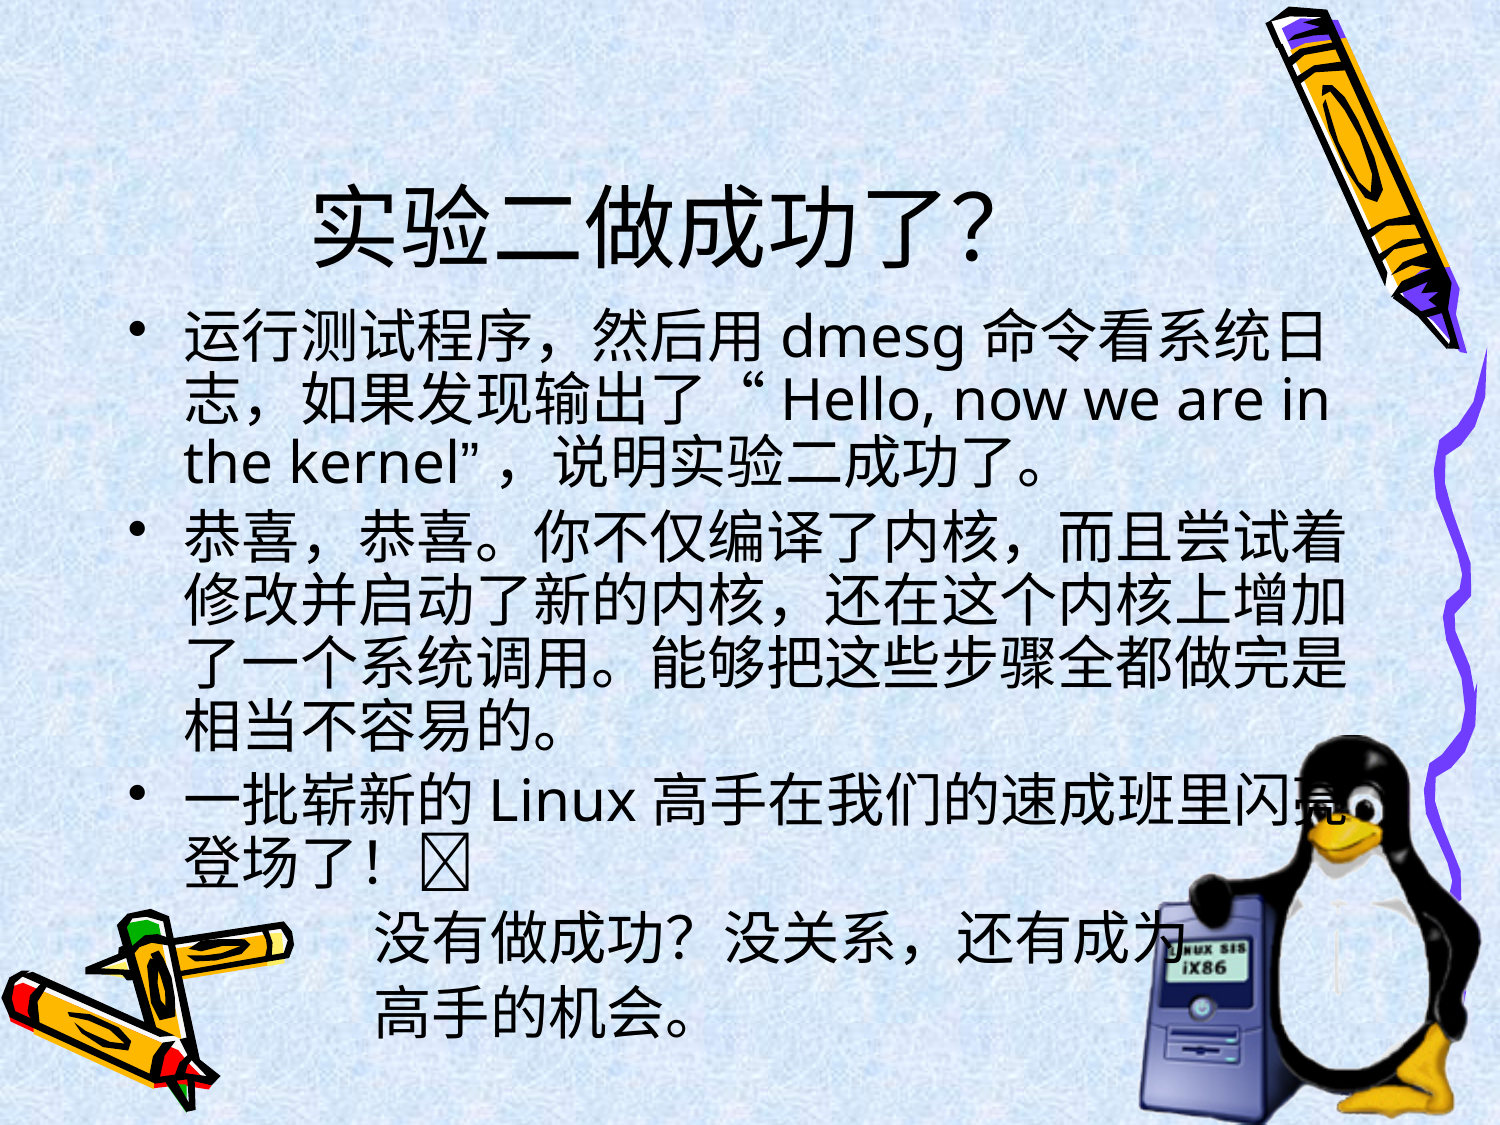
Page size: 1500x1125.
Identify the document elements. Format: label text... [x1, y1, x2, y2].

picture [0, 0, 1500, 1125]
title 实验二做成功了？ [112, 24, 1240, 288]
list 运行测试程序，然后用dmesg命令看系统日志，如果发现输出了“Hello, now we are in the kernel”，说明实验二成功了。 恭喜，恭喜。你不仅编译了内核，而且尝试着修改并启动了新的内核，还在这个内核上增加了一个系统调用。能够把这些步骤全都做完是相当不容易的。 一批崭新的Linux高手在我们的速成班里闪亮登场了！ 没有做成功？没关系，还有成为 高手的机会。 [112, 299, 1375, 1125]
